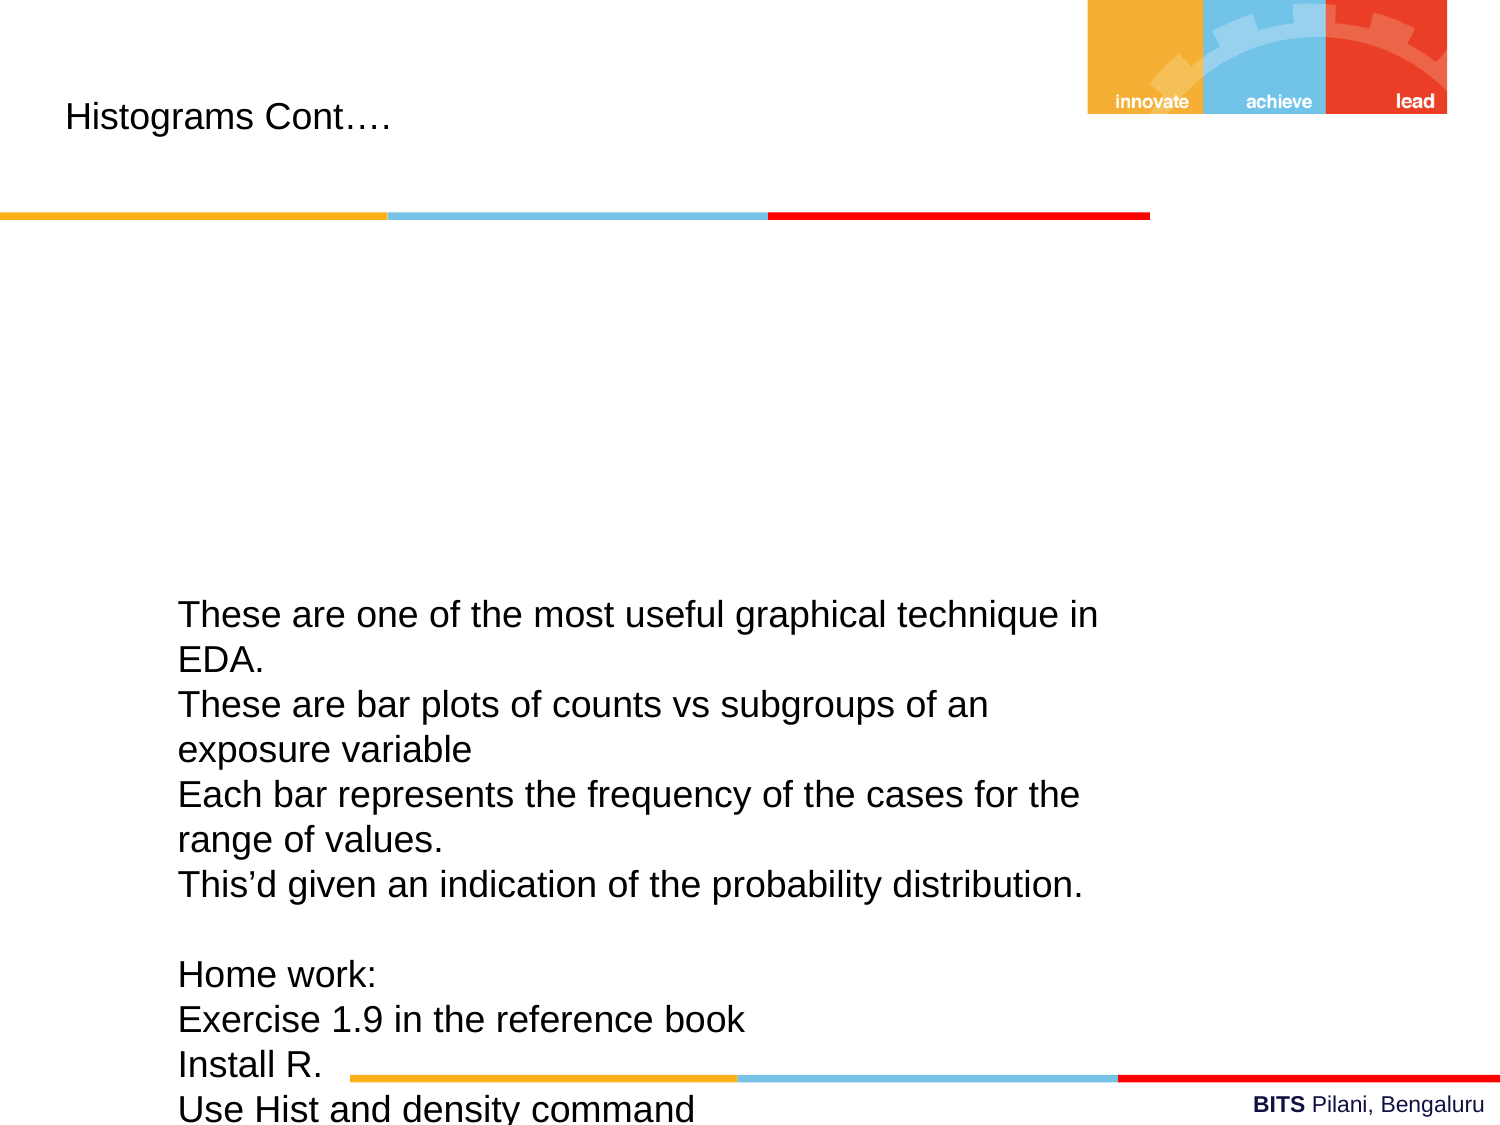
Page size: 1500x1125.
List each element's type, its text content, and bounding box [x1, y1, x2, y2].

subtitle These are one of the most useful graphical technique in EDA. These are bar plots of counts vs subgroups of an exposure variable Each bar represents the frequency of the cases for the range of values. This’d given an indication of the probability distribution. Home work: Exercise 1.9 in the reference book Install R. Use Hist and density command See the results. [162, 575, 1167, 715]
picture [1087, 0, 1448, 114]
title Histograms Cont…. [64, 45, 1069, 185]
